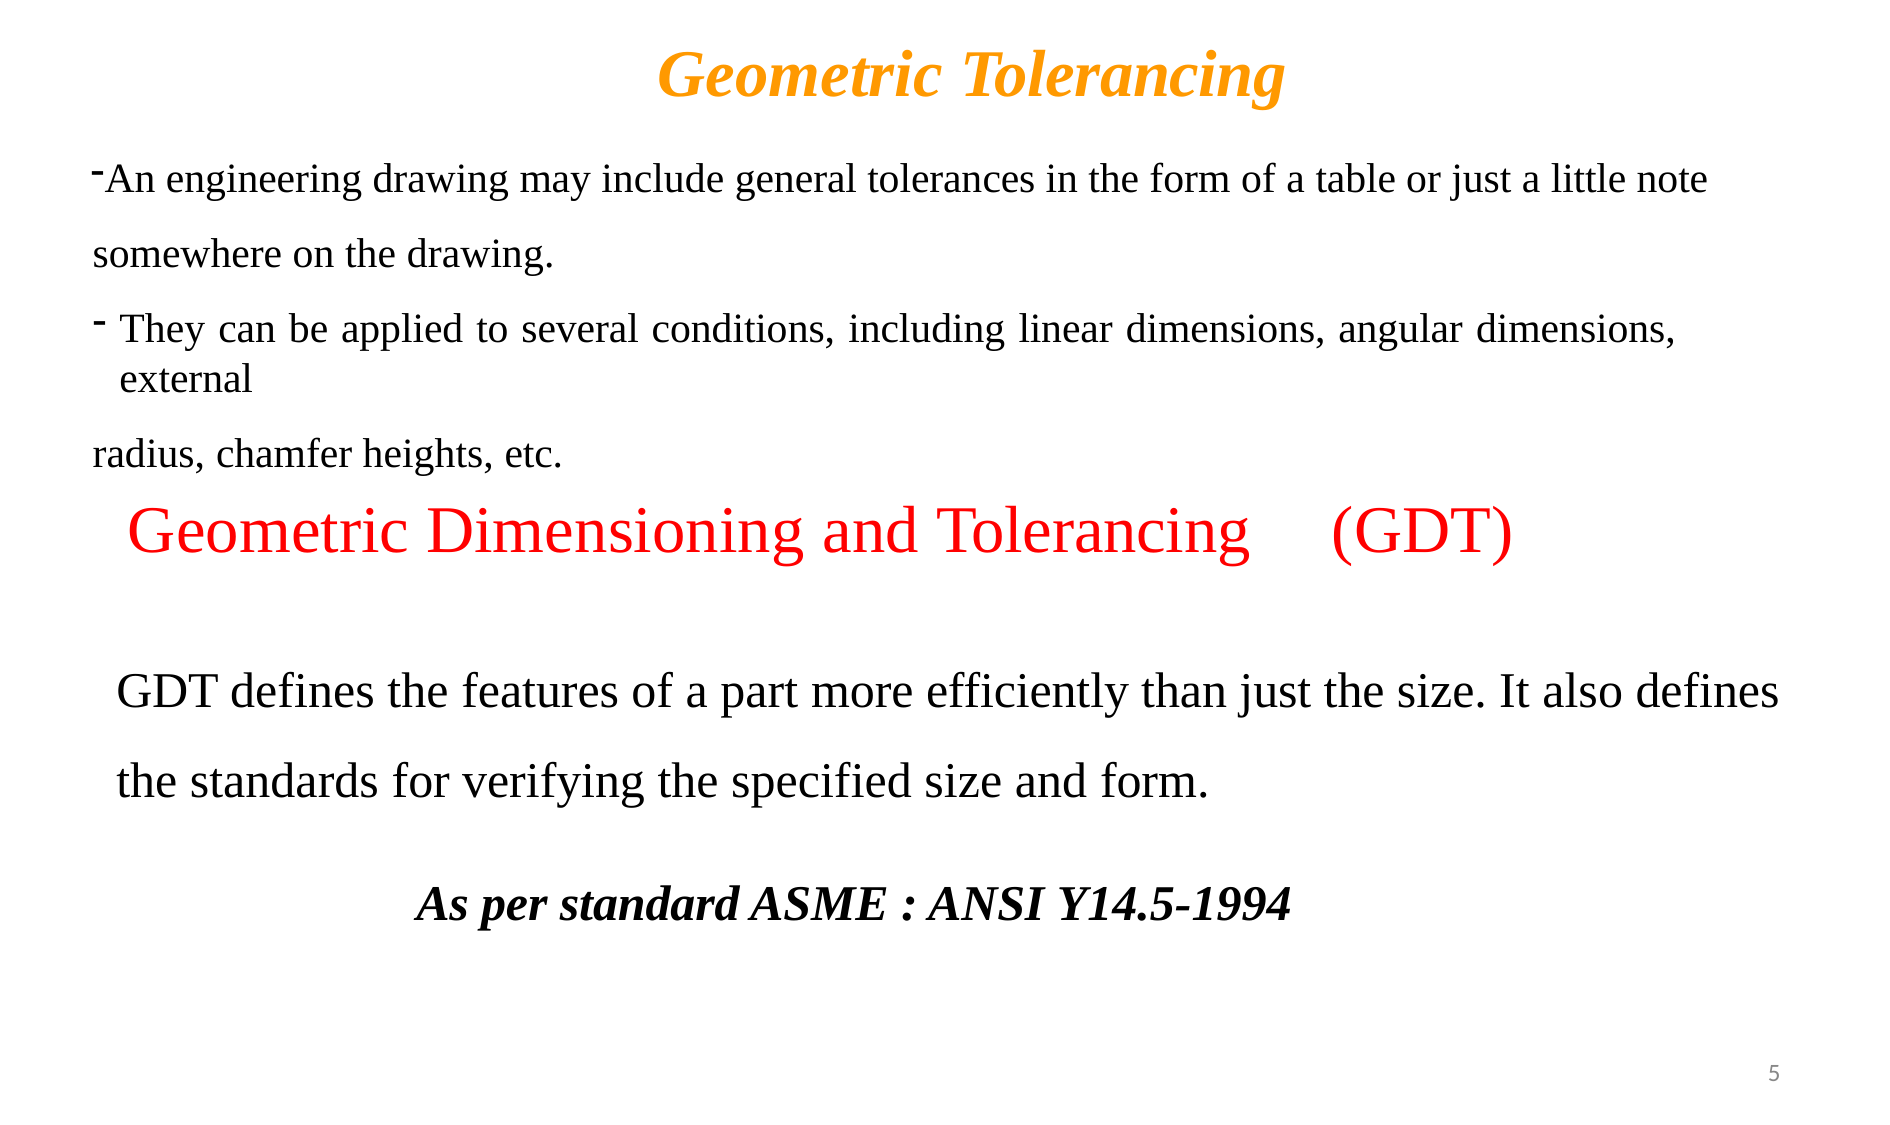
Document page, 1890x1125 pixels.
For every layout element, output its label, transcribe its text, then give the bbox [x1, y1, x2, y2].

title Geometric Tolerancing [655, 27, 1294, 123]
text_box An engineering drawing may include general tolerances in the form of a table or just a little note somewhere on the drawing. They can be applied to several conditions, including linear dimensions, angular dimensions, external radius, chamfer heights, etc. [90, 123, 1823, 476]
list Geometric Dimensioning and Tolerancing (GDT) GDT defines the features of a part more efficiently than just the size. It also defines the standards for verifying the specified size and form. As per standard ASME : ANSI Y14.5-1994 [79, 483, 1811, 1124]
